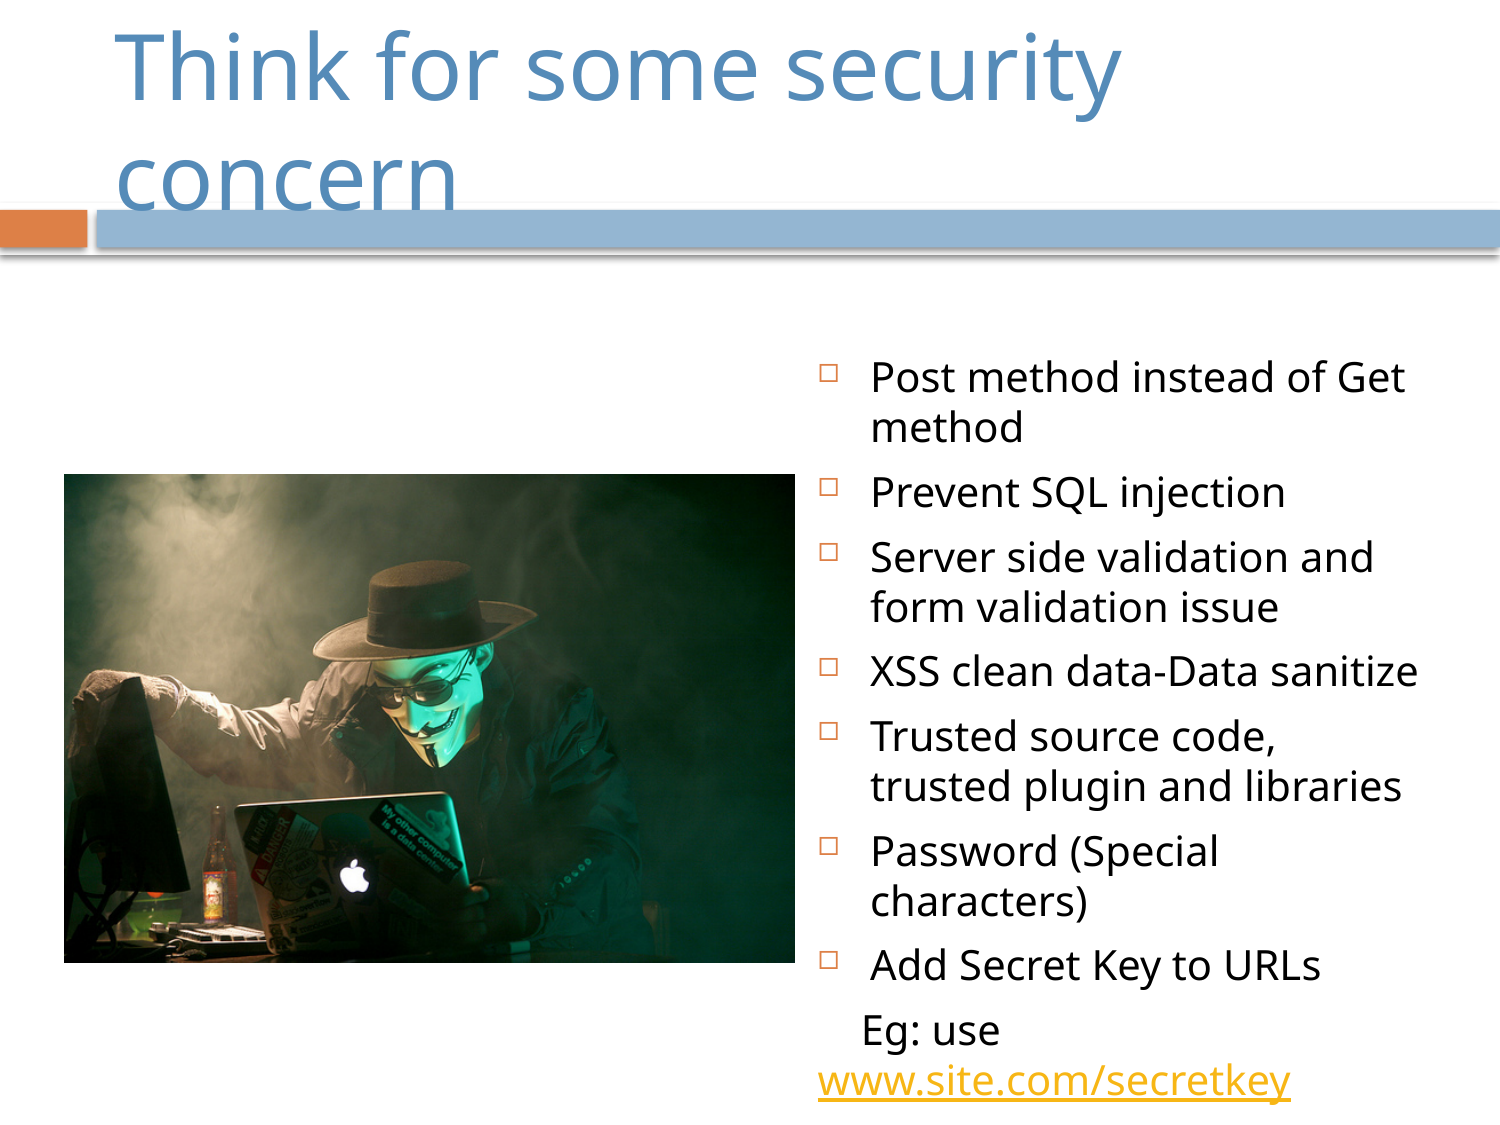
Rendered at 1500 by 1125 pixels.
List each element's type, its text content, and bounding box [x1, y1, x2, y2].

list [63, 474, 796, 963]
title Think for some security concern [99, 37, 1438, 201]
list Post method instead of Get method Prevent SQL injection Server side validation and form validation issue XSS clean data-Data sanitize Trusted source code, trusted plugin and libraries Password (Special characters) Add Secret Key to URLs Eg: use www.site.com/secretkey Instead of /admin [802, 343, 1441, 1094]
